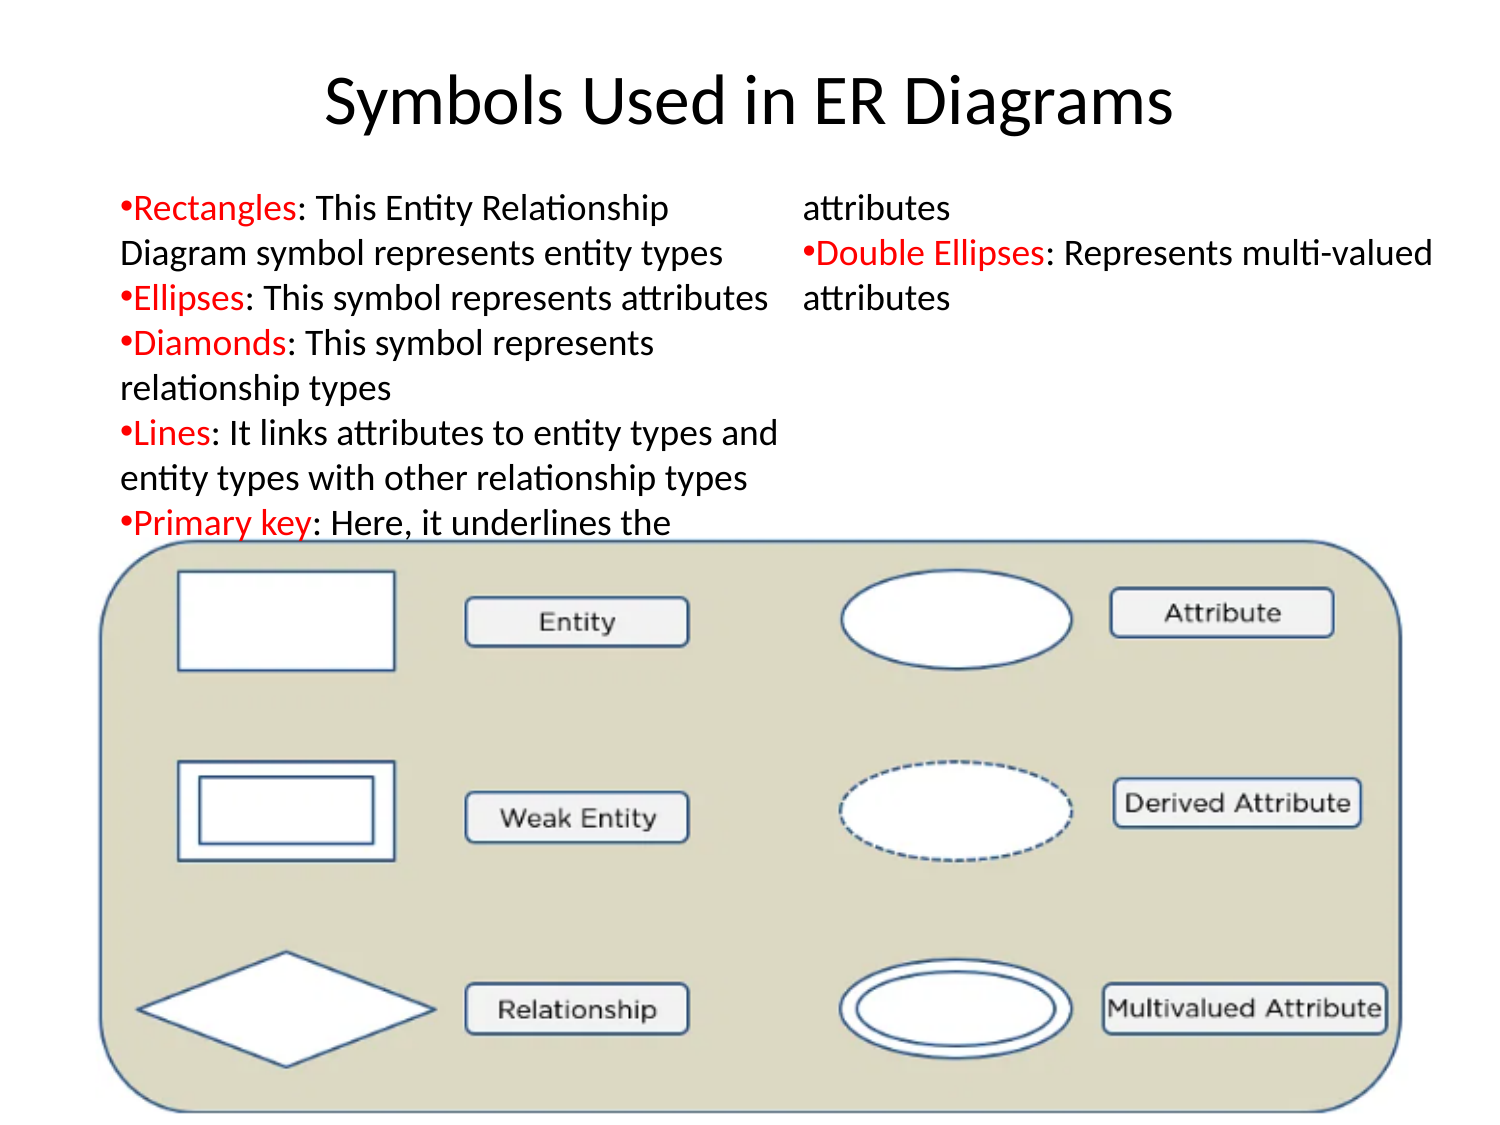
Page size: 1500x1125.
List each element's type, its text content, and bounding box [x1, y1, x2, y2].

title Symbols Used in ER Diagrams [75, 45, 1425, 233]
text_box Rectangles: This Entity Relationship Diagram symbol represents entity types Ellipses: This symbol represents attributes Diamonds: This symbol represents relationship types Lines: It links attributes to entity types and entity types with other relationship types Primary key: Here, it underlines the attributes Double Ellipses: Represents multi-valued attributes [105, 175, 1500, 554]
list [58, 528, 1419, 1125]
